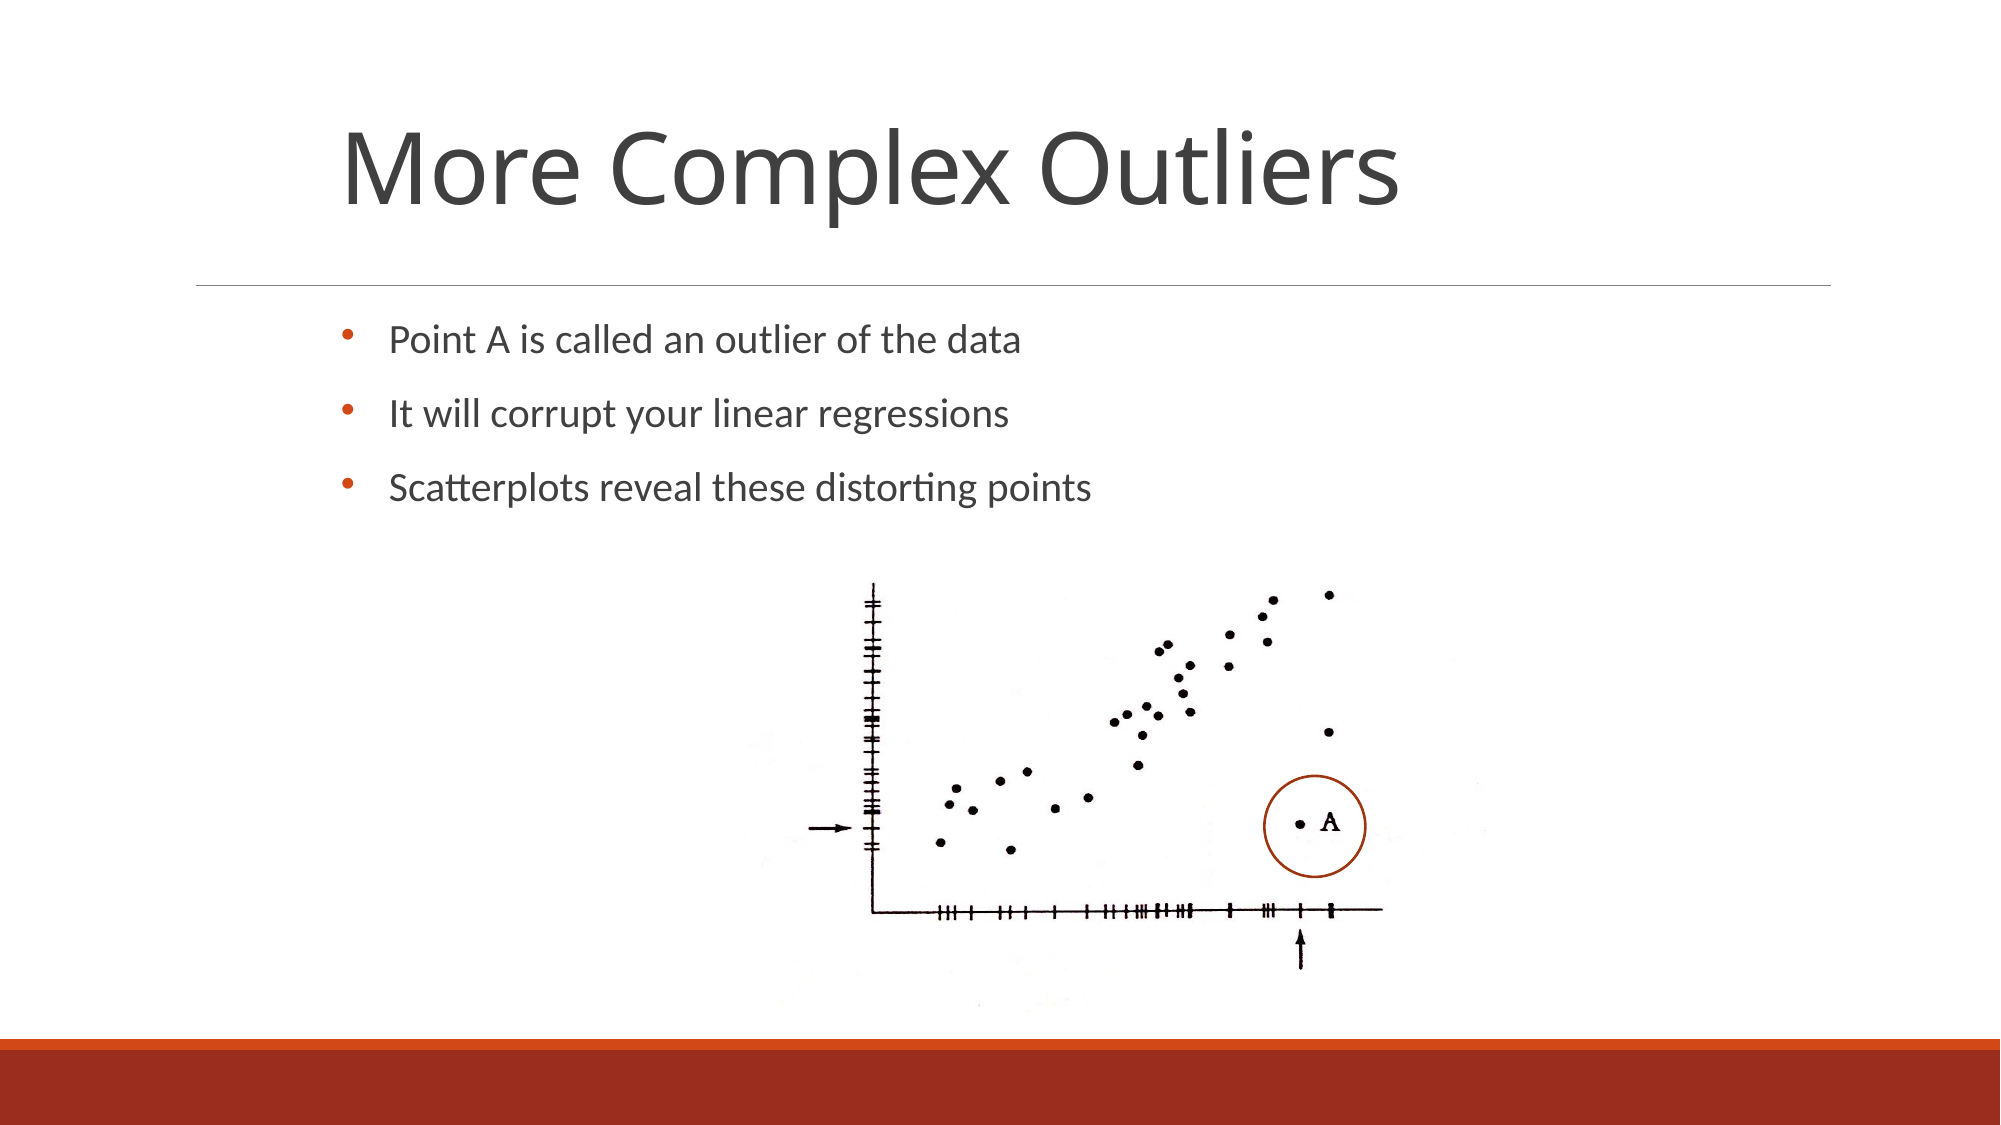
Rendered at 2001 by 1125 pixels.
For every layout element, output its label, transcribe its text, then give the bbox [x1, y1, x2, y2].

title More Complex Outliers [324, 44, 1675, 233]
picture [716, 530, 1514, 1014]
list Point A is called an outlier of the data It will corrupt your linear regressions Scatterplots reveal these distorting points [324, 310, 1675, 963]
